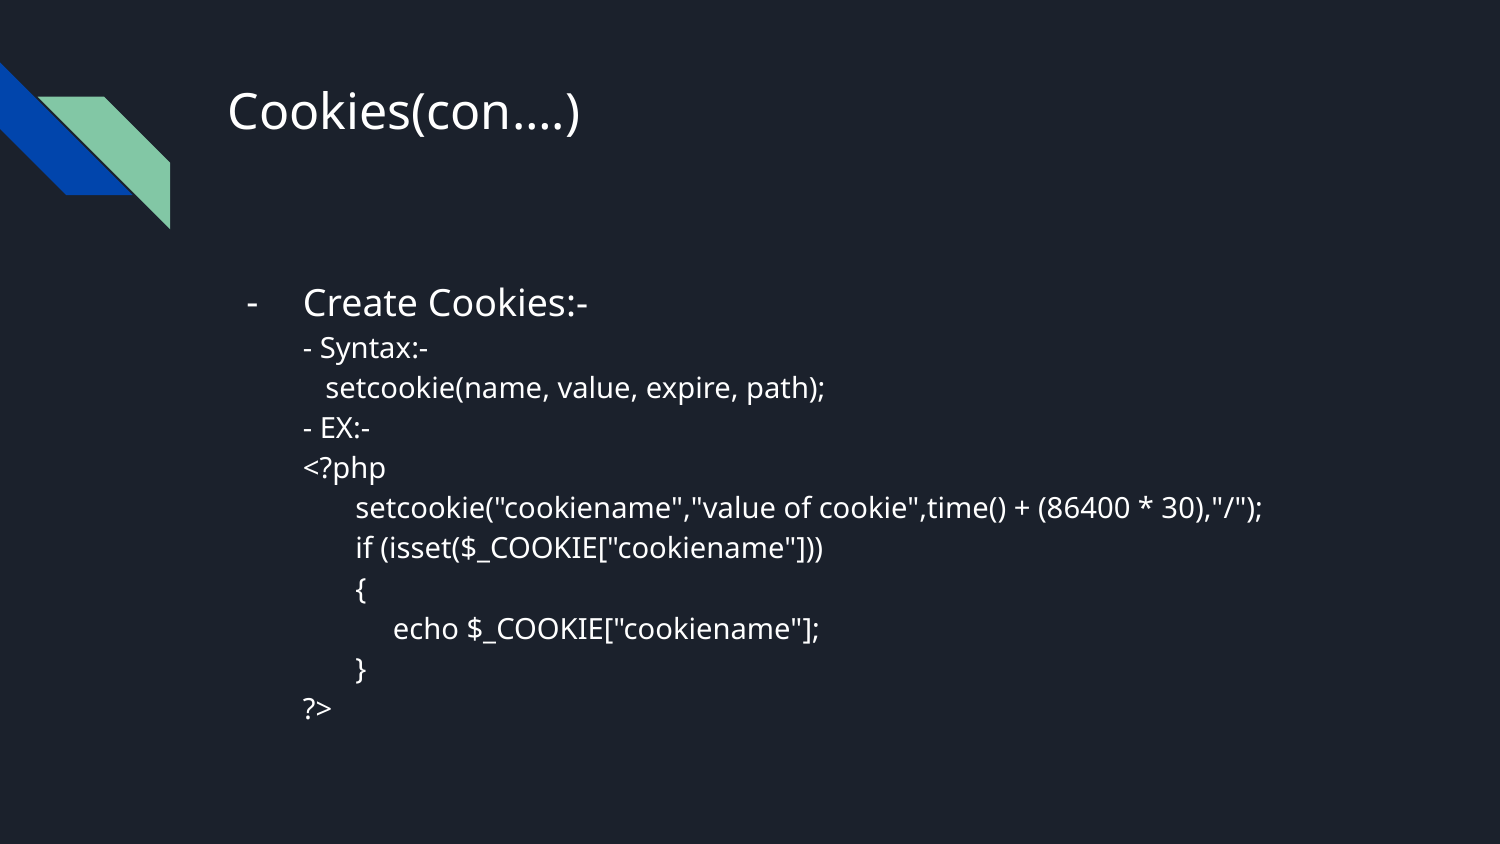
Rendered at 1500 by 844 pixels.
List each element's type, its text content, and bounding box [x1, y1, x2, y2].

list Create Cookies:- - Syntax:- setcookie(name, value, expire, path); - EX:- <?php setcookie("cookiename","value of cookie",time() + (86400 * 30),"/"); if (isset($_COOKIE["cookiename"])) { echo $_COOKIE["cookiename"]; } ?> [212, 257, 1368, 735]
title Cookies(con….) [212, 64, 1368, 215]
